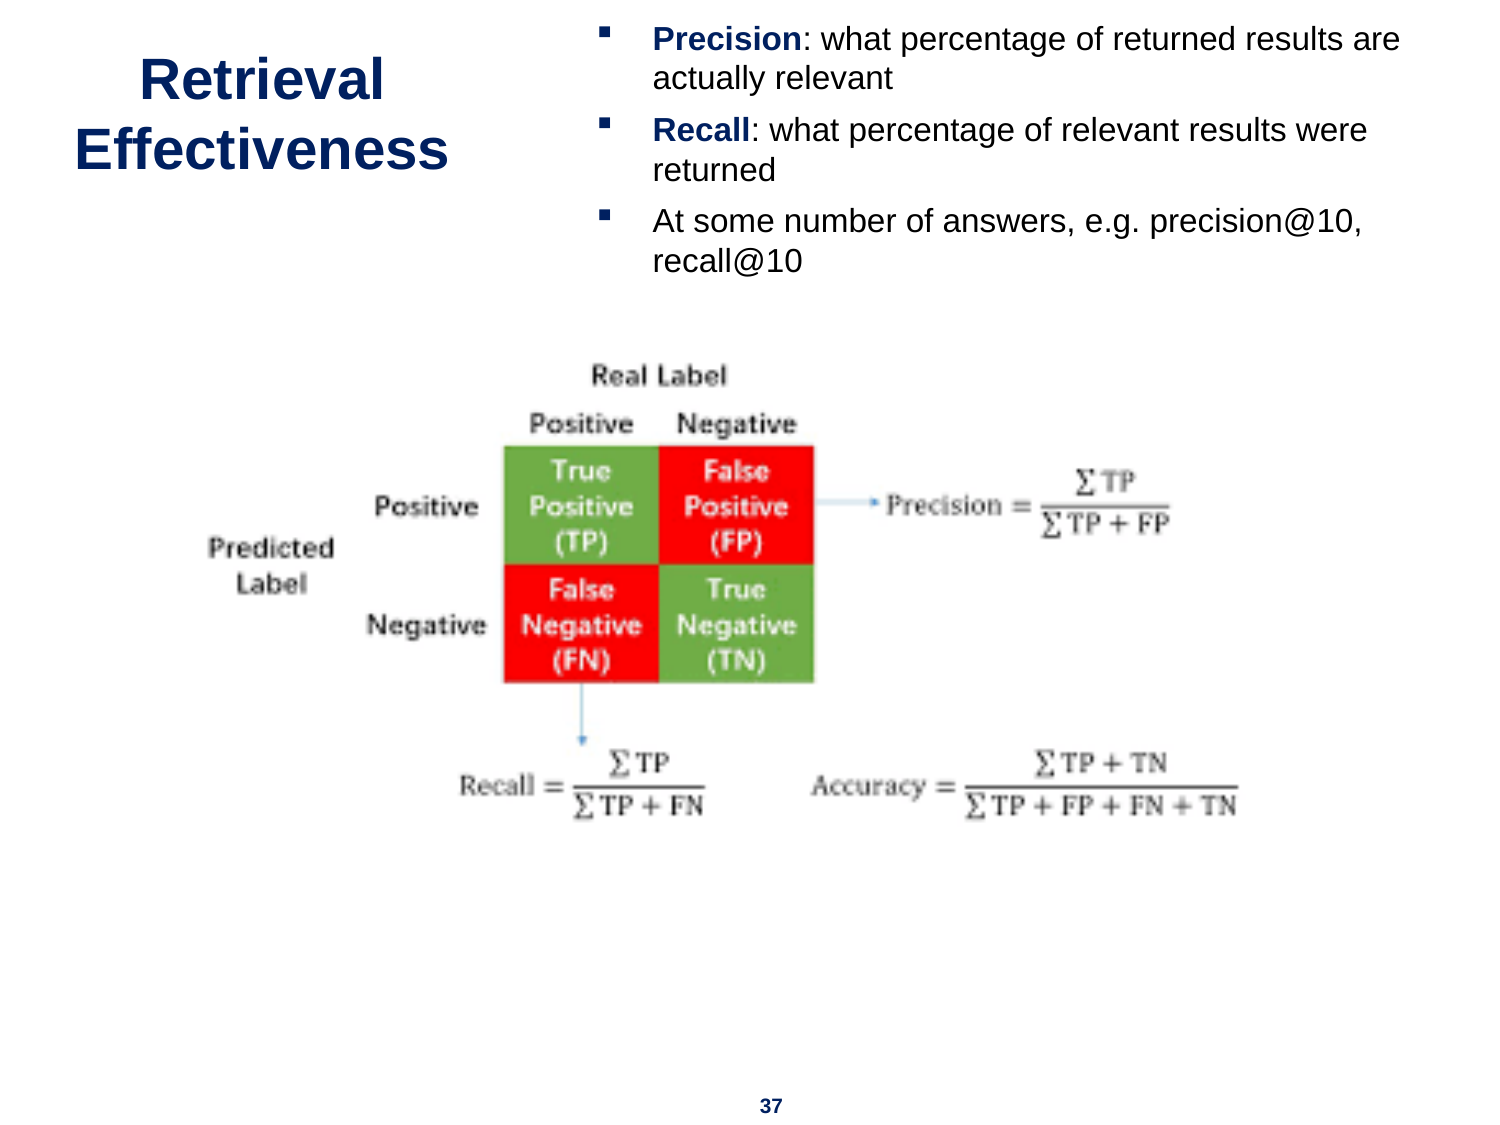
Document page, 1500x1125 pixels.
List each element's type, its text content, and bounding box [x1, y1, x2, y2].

picture [172, 345, 1269, 846]
list Precision: what percentage of returned results are actually relevant Recall: what percentage of relevant results were returned At some number of answers, e.g. precision@10, recall@10 [581, 9, 1500, 189]
title Retrieval Effectiveness [0, 88, 526, 189]
